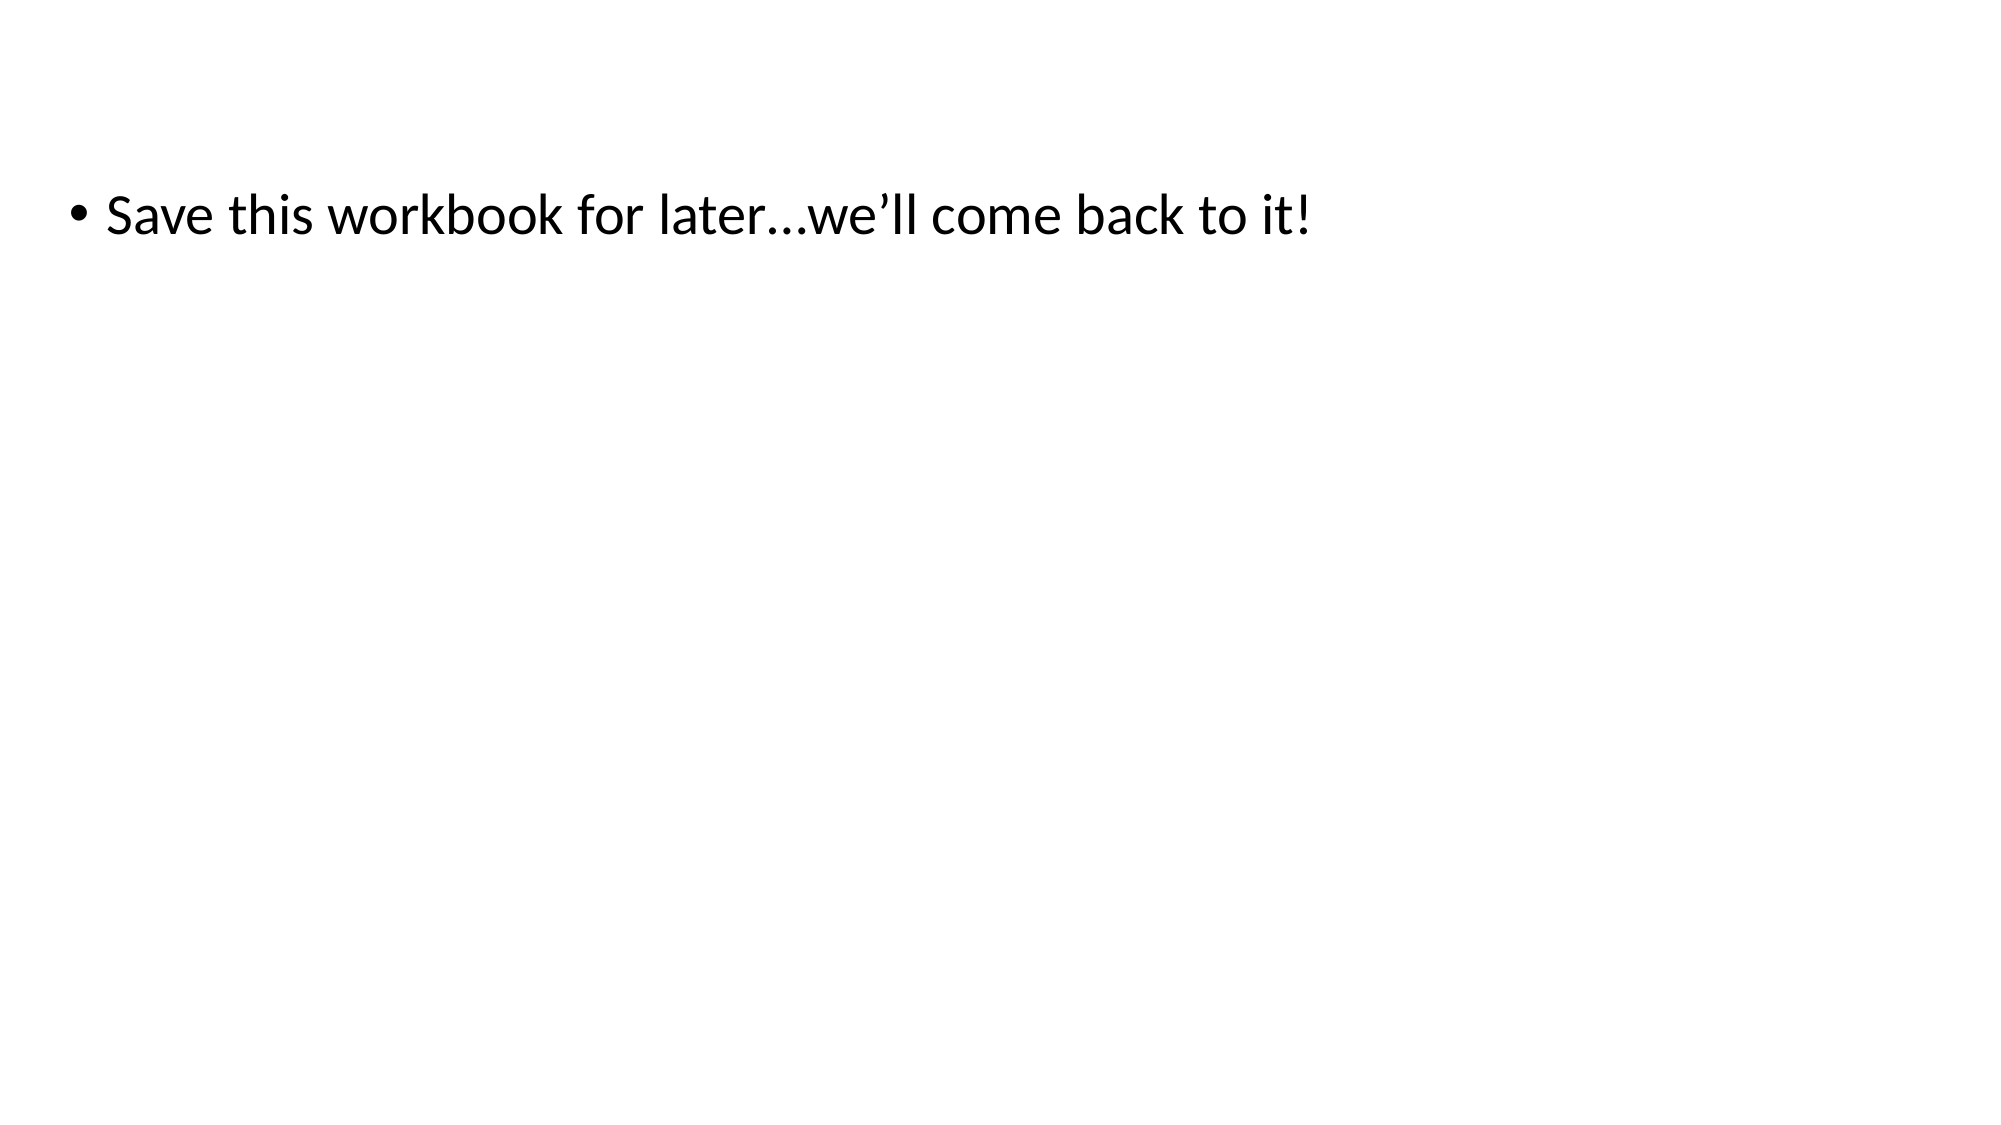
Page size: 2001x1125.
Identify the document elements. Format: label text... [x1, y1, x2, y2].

list Save this workbook for later…we’ll come back to it! [53, 176, 1968, 1014]
